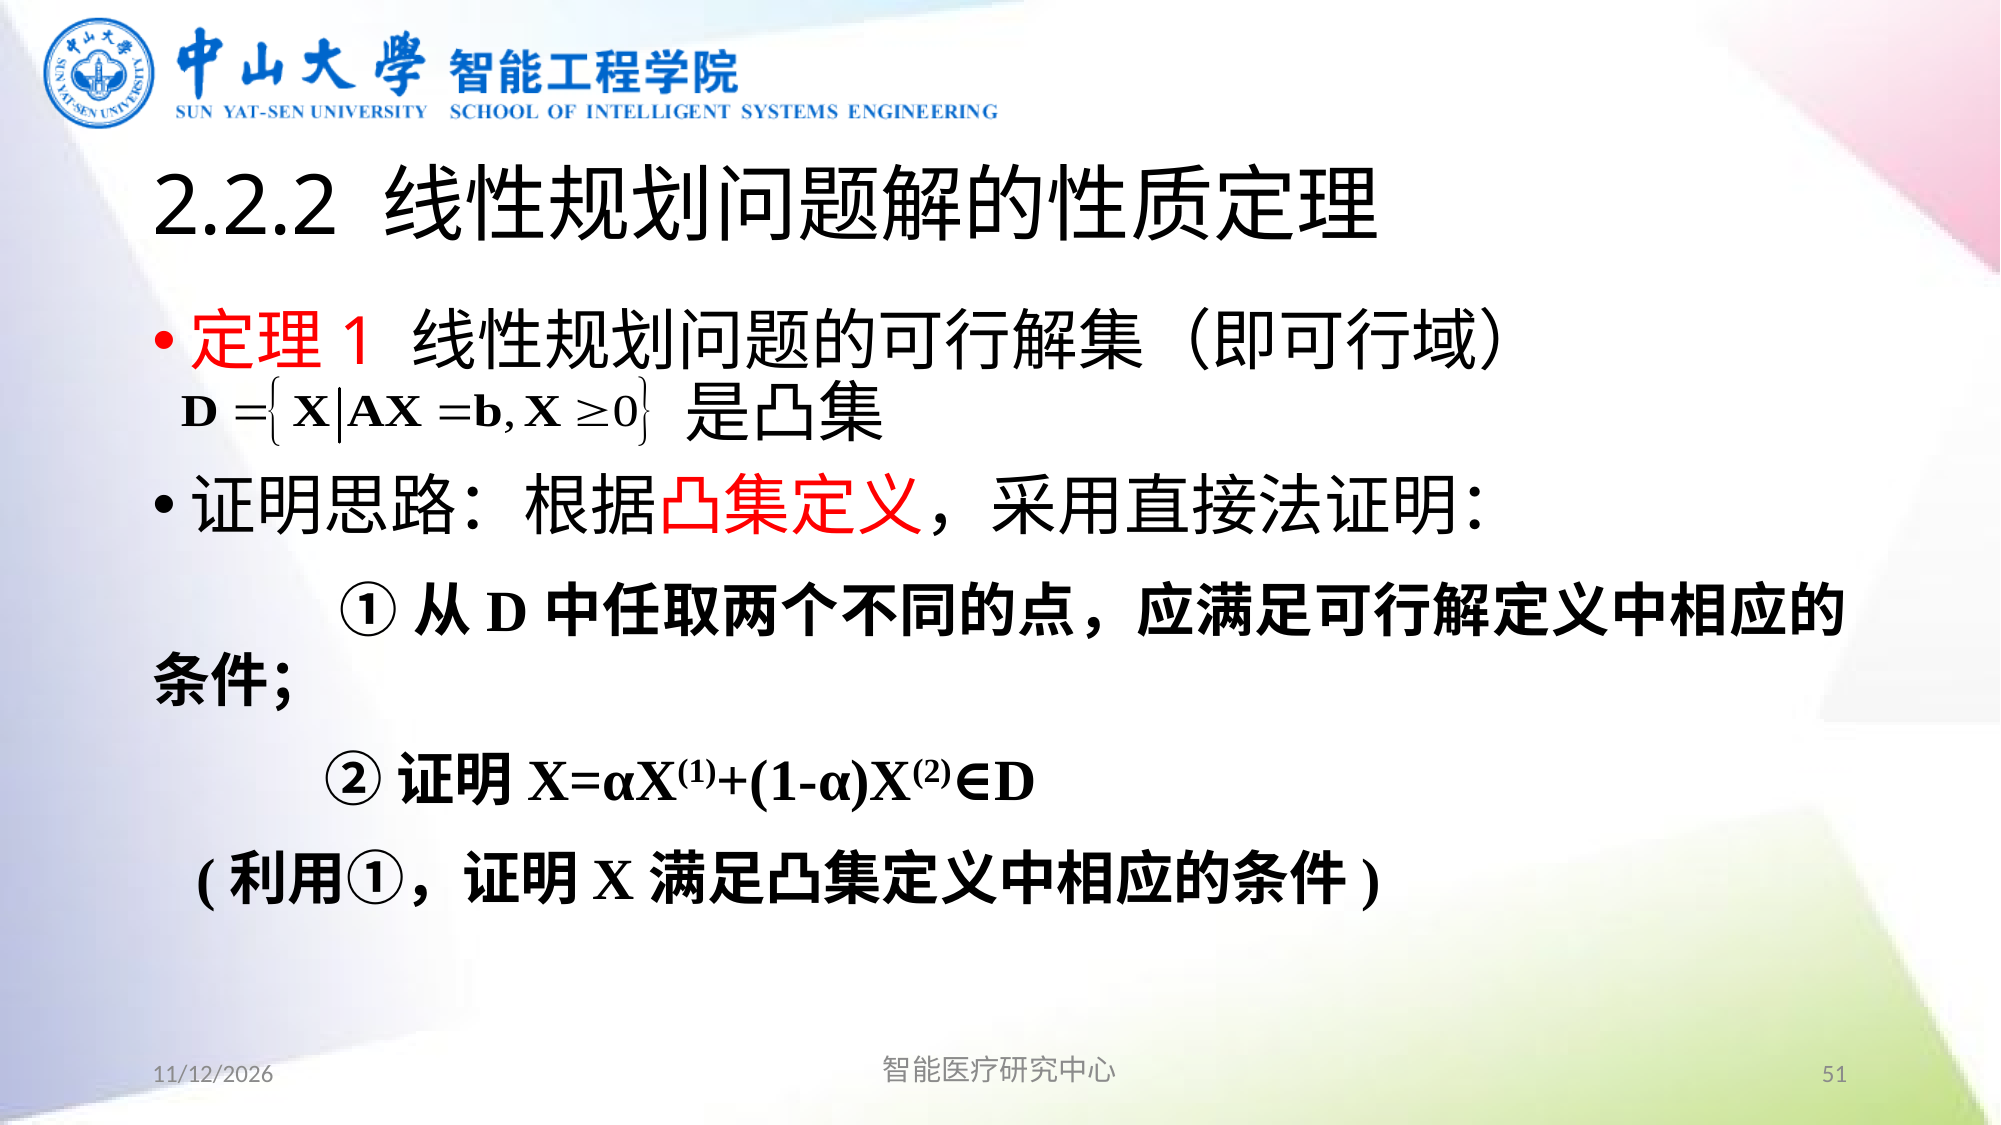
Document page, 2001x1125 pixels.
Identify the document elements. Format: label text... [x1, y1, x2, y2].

picture [39, 0, 1000, 150]
list 定理1 线性规划问题的可行解集（即可行域） 是凸集 证明思路：根据凸集定义，采用直接法证明： ①从D中任取两个不同的点，应满足可行解定义中相应的条件； ②证明X=αX(1)+(1-α)X(2)∈D (利用①，证明X满足凸集定义中相应的条件) [137, 299, 1863, 1014]
footer 智能医疗研究中心 [662, 1042, 1338, 1103]
title 2.2.2 线性规划问题解的性质定理 [137, 137, 1863, 278]
picture [172, 373, 663, 525]
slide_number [137, 1042, 588, 1103]
list 把五个图合并成一个图，取各约束条件的公共部分. [0, 0, 2000, 1125]
slide_number 51 [1412, 1042, 1863, 1103]
